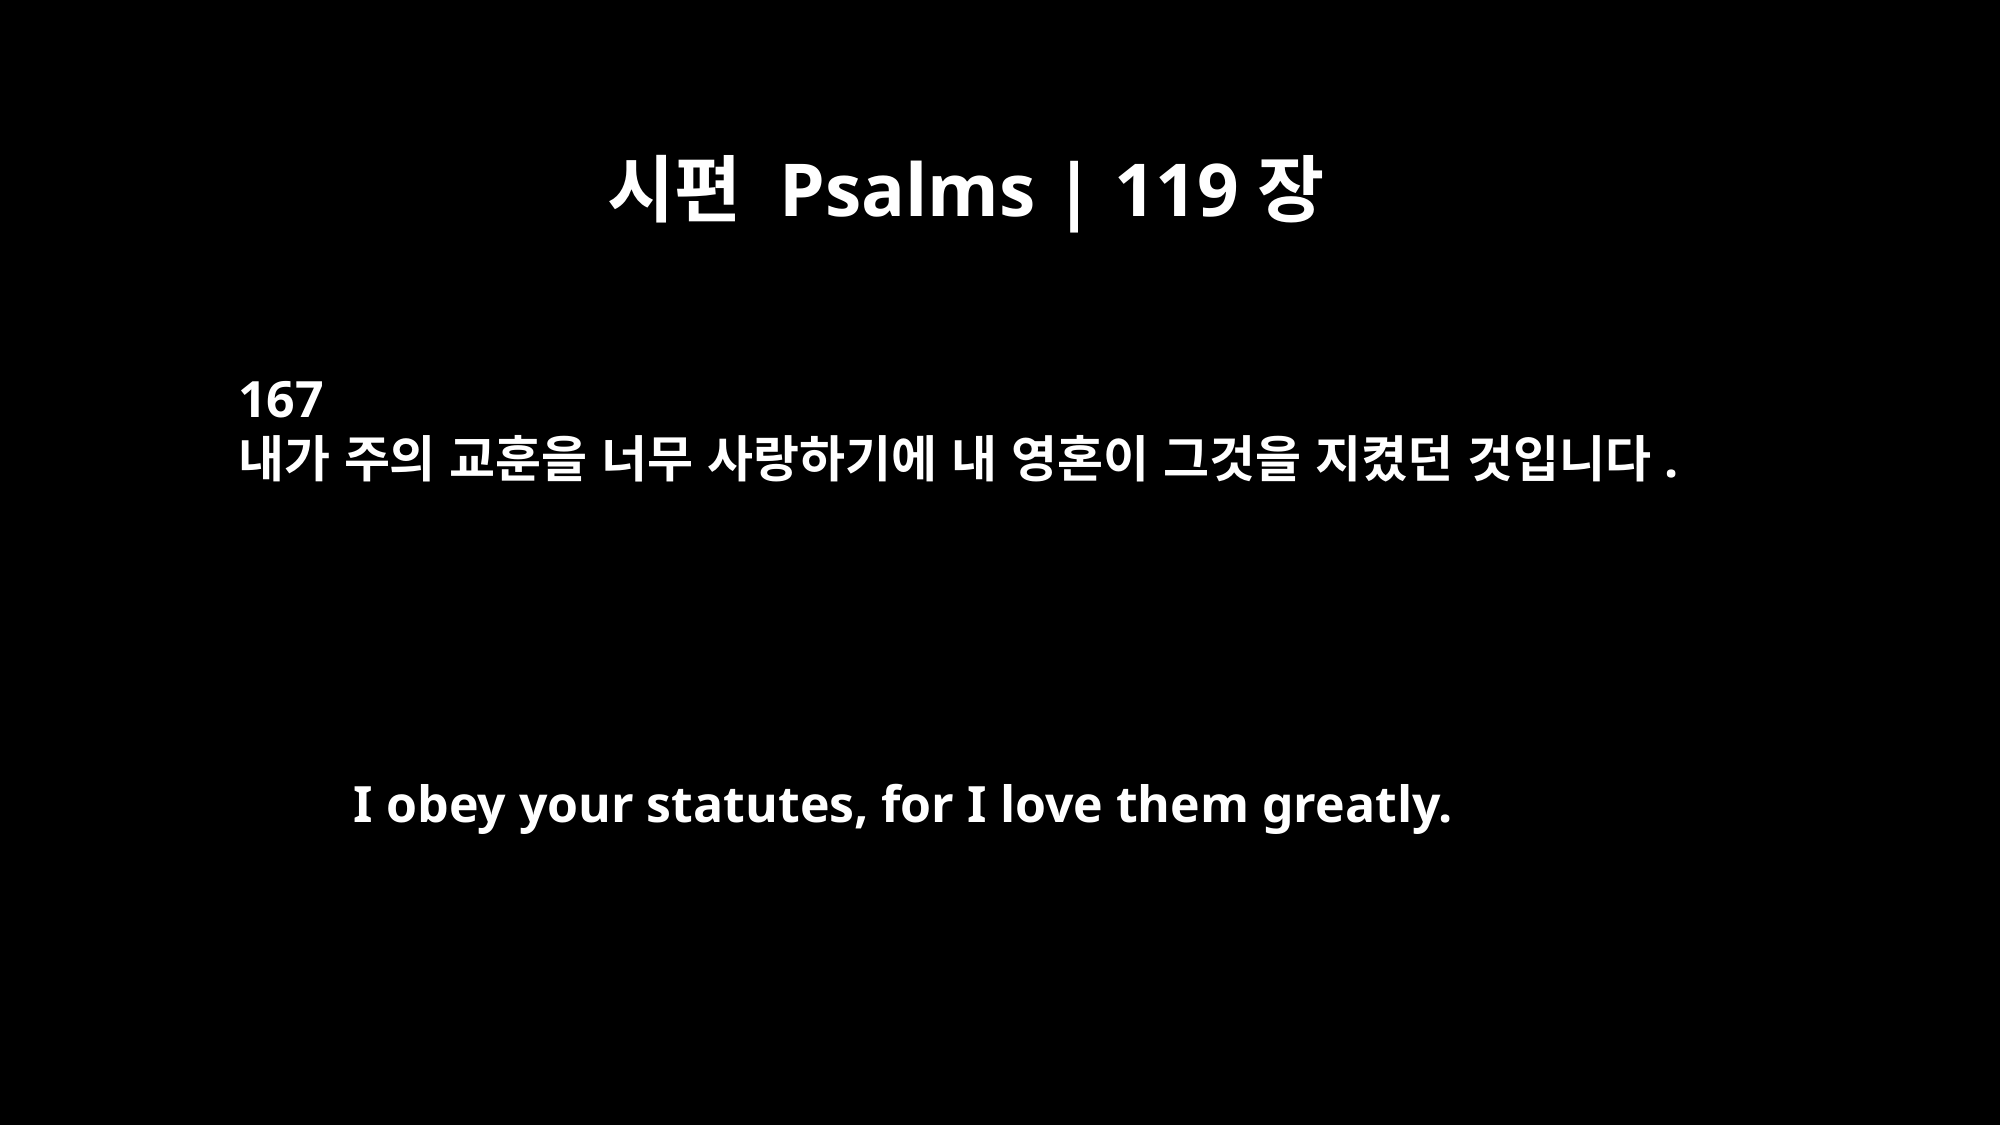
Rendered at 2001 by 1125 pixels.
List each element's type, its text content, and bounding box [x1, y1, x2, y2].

text_box I obey your statutes, for I love them greatly. [339, 764, 1469, 840]
text_box 시편 Psalms | 119장 [592, 136, 1340, 239]
text_box 167 내가 주의 교훈을 너무 사랑하기에 내 영혼이 그것을 지켰던 것입니다. [223, 359, 1694, 495]
